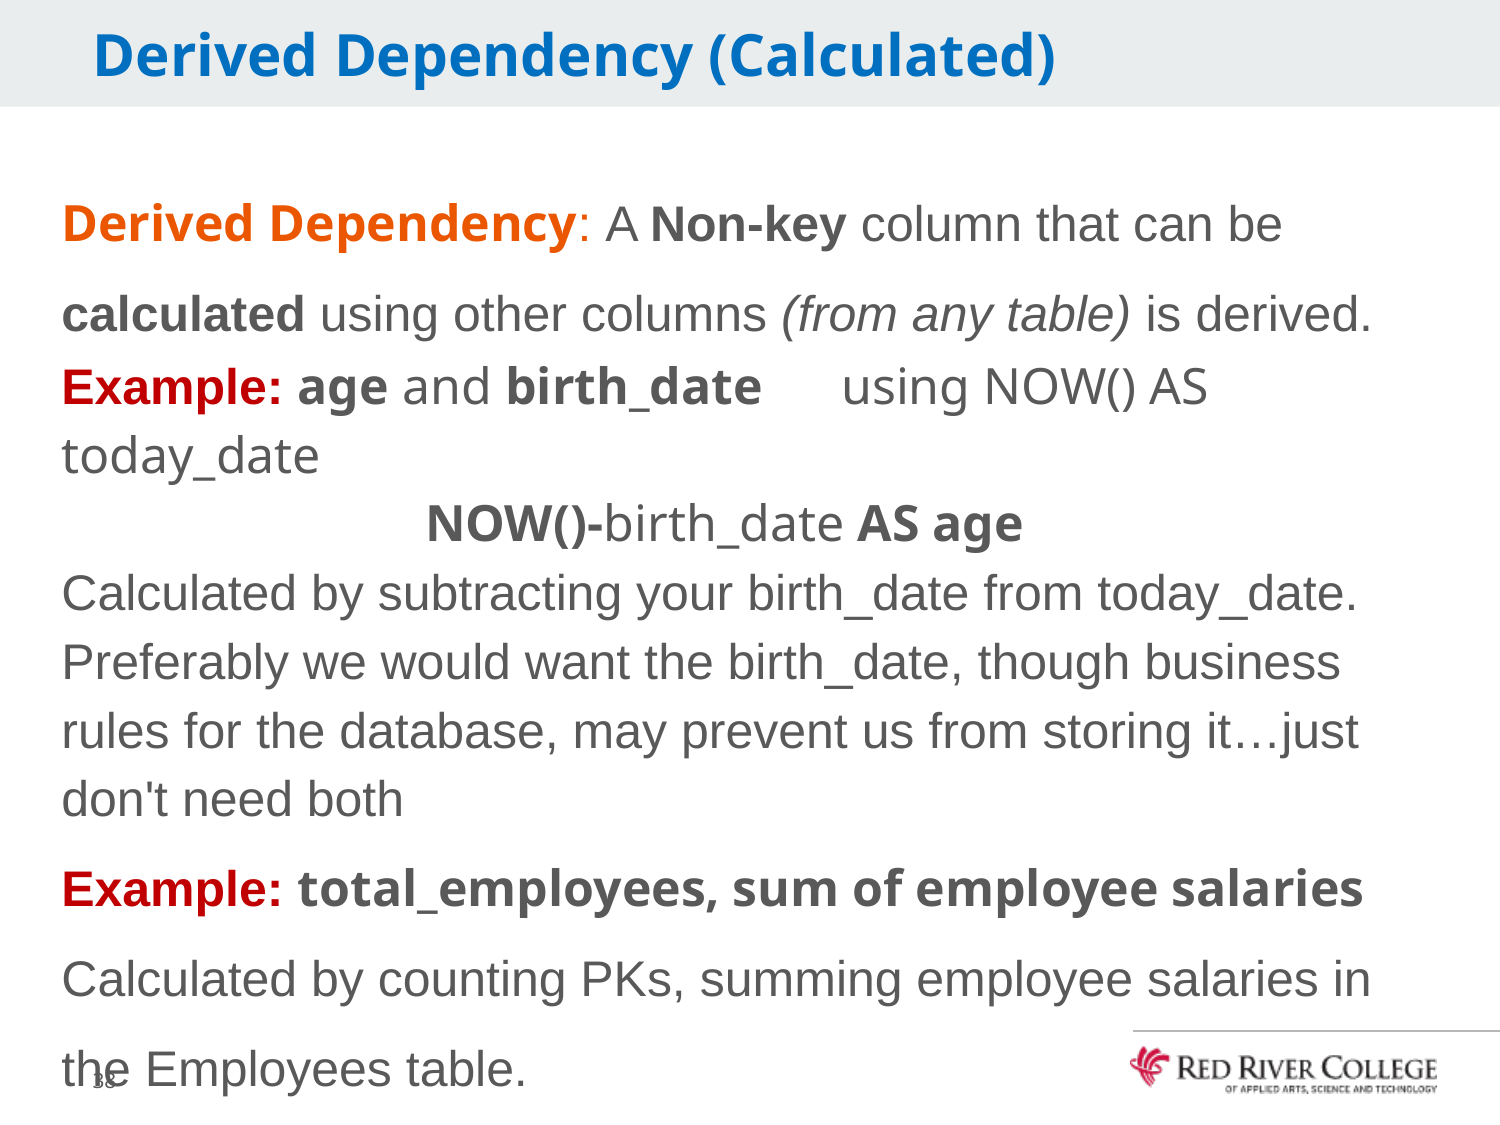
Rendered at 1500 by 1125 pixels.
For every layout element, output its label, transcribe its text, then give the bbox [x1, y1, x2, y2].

slide_number 38 [77, 1038, 263, 1125]
list Derived Dependency: A Non-key column that can be calculated using other columns (from any table) is derived. Example: age and birth_date using NOW() AS today_date NOW()-birth_date AS age Calculated by subtracting your birth_date from today_date. Preferably we would want the birth_date, though business rules for the database, may prevent us from storing it…just don't need both Example: total_employees, sum of employee salaries Calculated by counting PKs, summing employee salaries in the Employees table. [46, 154, 1444, 904]
title Derived Dependency (Calculated) [77, 18, 1259, 101]
picture [1130, 1046, 1437, 1094]
